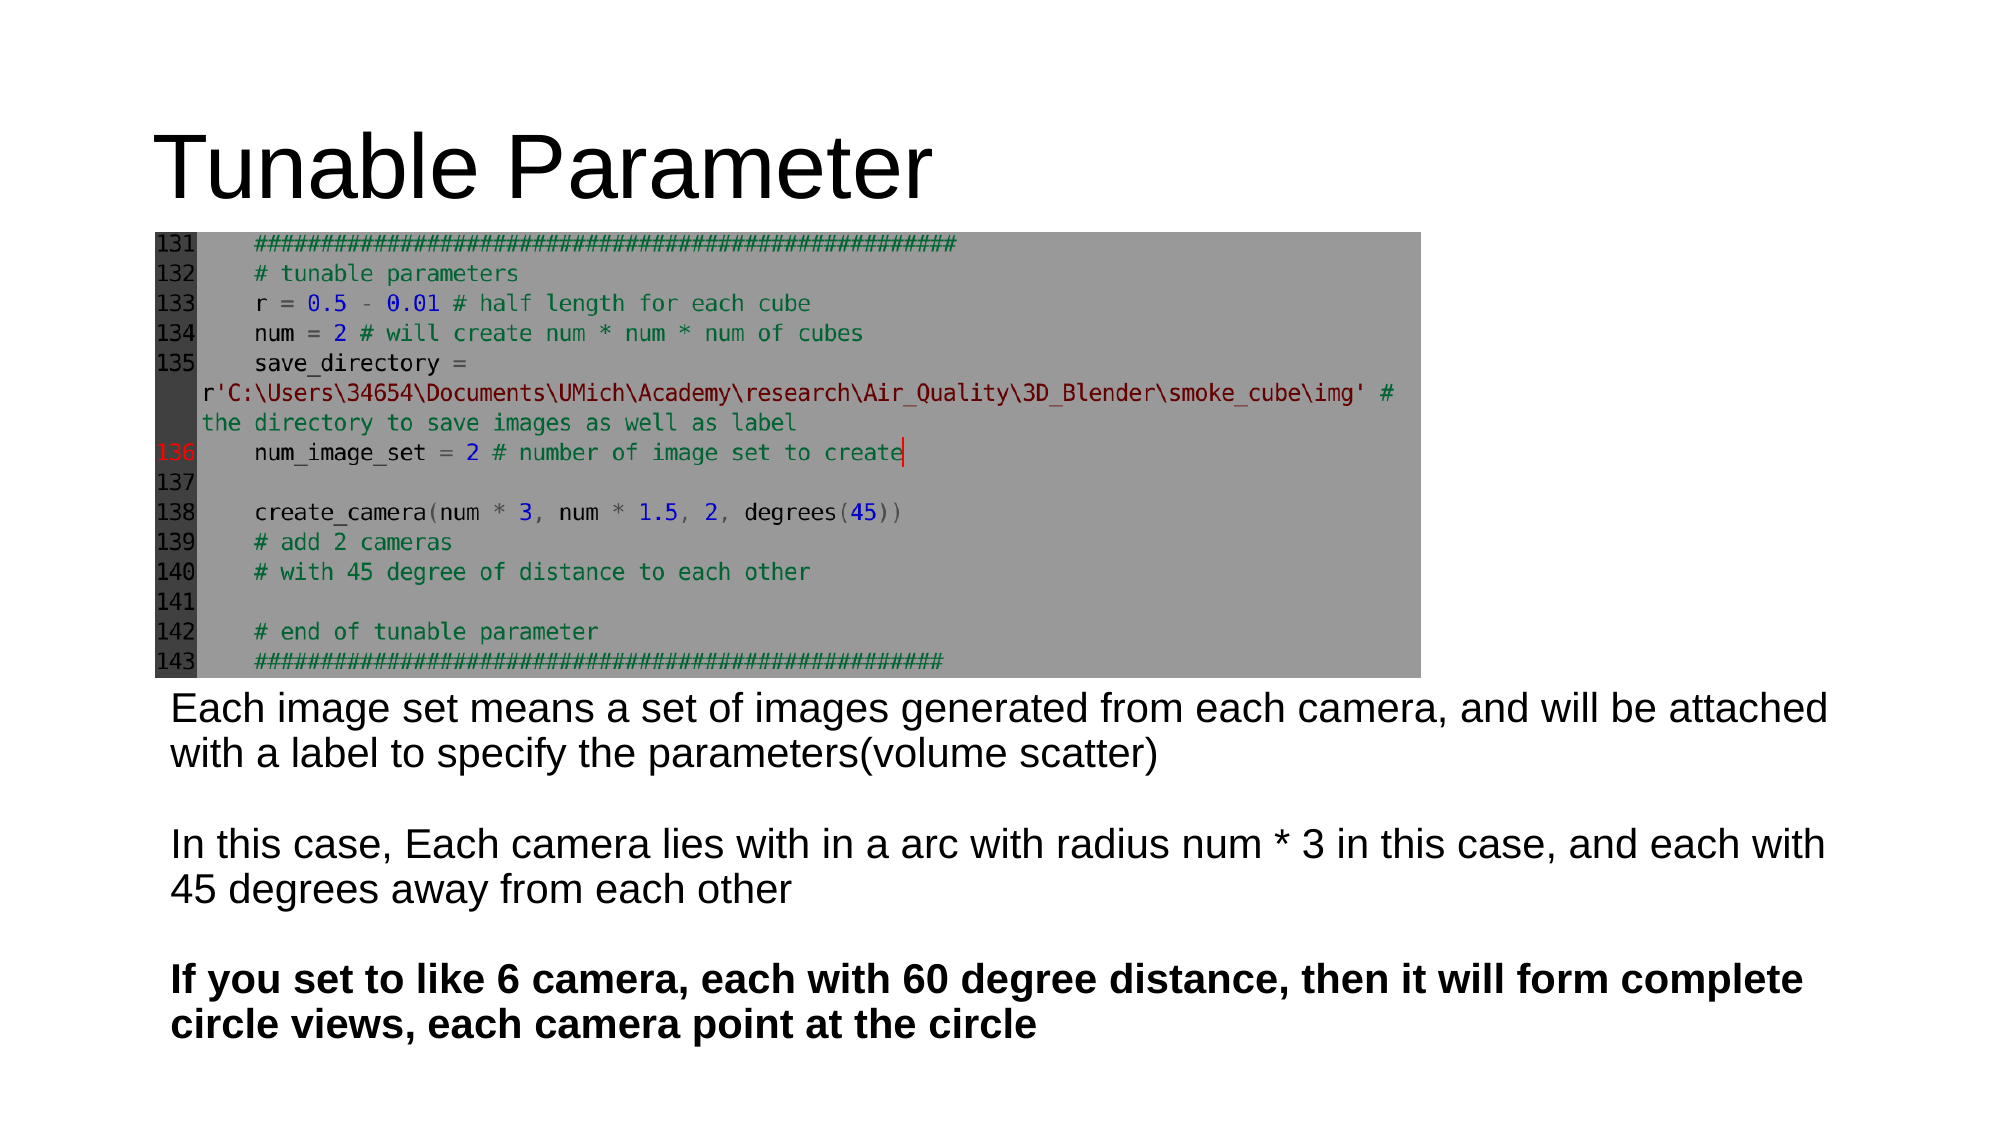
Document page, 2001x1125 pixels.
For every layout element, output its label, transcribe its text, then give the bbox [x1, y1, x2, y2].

title Tunable Parameter [137, 59, 1863, 278]
text_box Each image set means a set of images generated from each camera, and will be attached with a label to specify the parameters(volume scatter) In this case, Each camera lies with in a arc with radius num * 3 in this case, and each with 45 degrees away from each other If you set to like 6 camera, each with 60 degree distance, then it will form complete circle views, each camera point at the circle [155, 671, 1863, 1063]
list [155, 232, 1421, 678]
